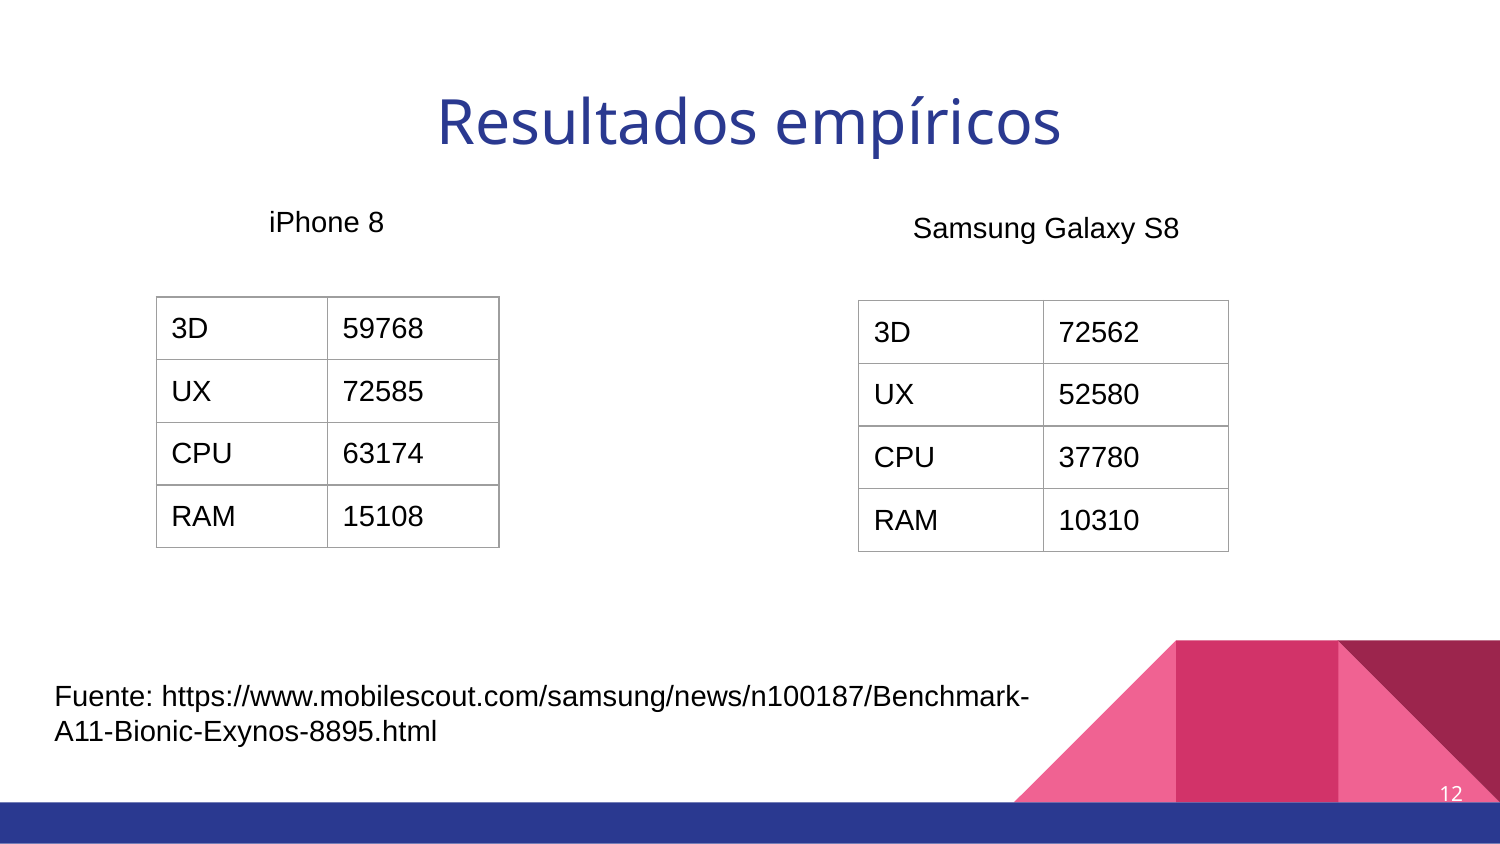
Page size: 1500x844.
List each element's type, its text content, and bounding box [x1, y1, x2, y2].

table_cell RAM [859, 489, 1043, 551]
table_cell UX [157, 360, 327, 422]
table_header 3D [157, 298, 327, 359]
table_header 59768 [328, 298, 498, 359]
table_cell 72585 [328, 360, 498, 422]
text_box Fuente: https://www.mobilescout.com/samsung/news/n100187/Benchmark-A11-Bionic-Exynos-8895.html [39, 662, 1081, 742]
table_cell RAM [157, 486, 327, 547]
table_cell CPU [157, 423, 327, 484]
table_cell 37780 [1044, 427, 1228, 488]
table_header 72562 [1044, 301, 1228, 363]
table_cell UX [859, 364, 1043, 425]
table_header 3D [859, 301, 1043, 363]
text_box iPhone 8 [254, 188, 598, 276]
table_cell 52580 [1044, 364, 1228, 425]
table_cell 15108 [328, 486, 498, 547]
title Resultados empíricos [51, 67, 1449, 167]
table_cell 63174 [328, 423, 498, 484]
slide_number ‹#› [1387, 762, 1478, 828]
table_cell 10310 [1044, 489, 1228, 551]
table_cell CPU [859, 427, 1043, 488]
text_box Samsung Galaxy S8 [897, 194, 1241, 274]
